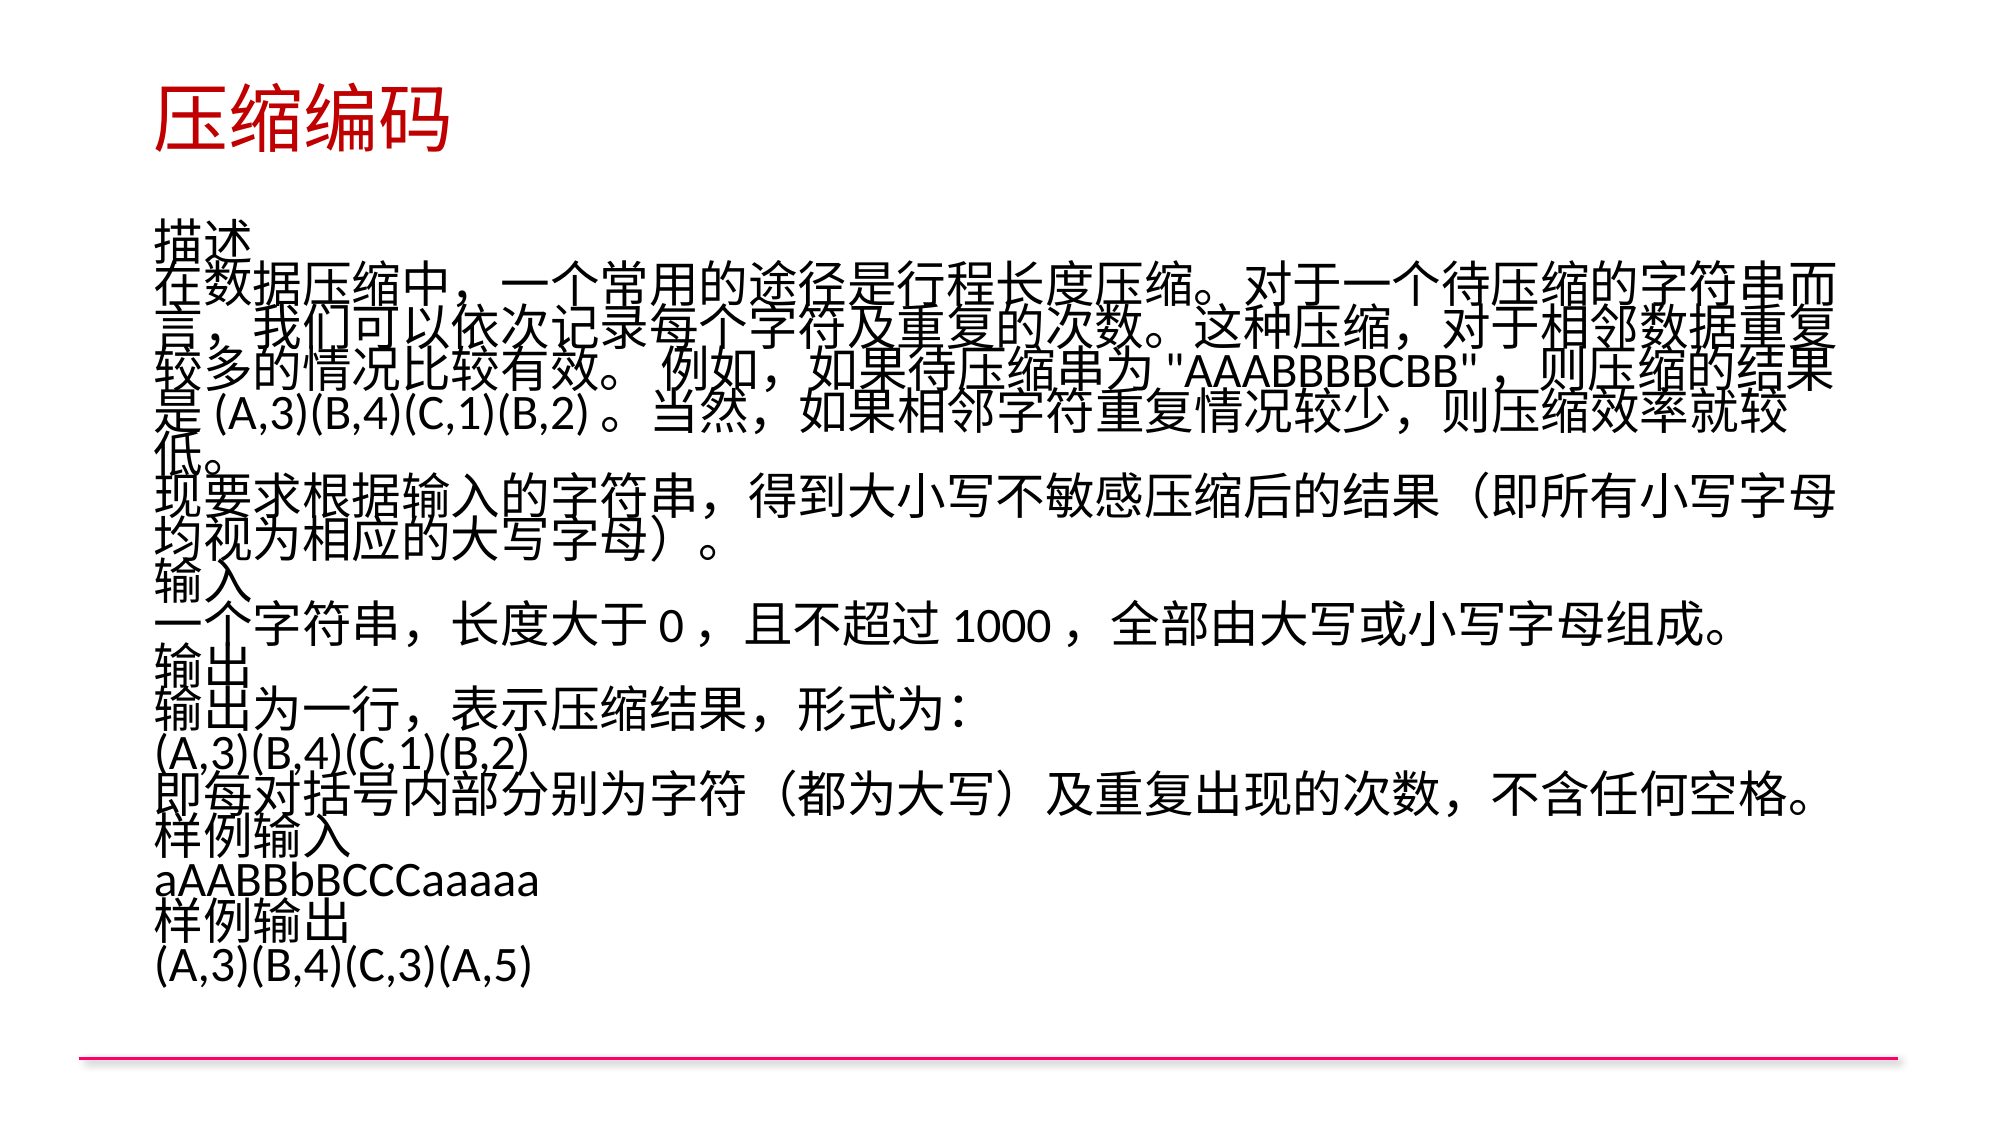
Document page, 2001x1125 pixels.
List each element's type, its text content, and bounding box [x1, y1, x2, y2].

title 压缩编码 [138, 60, 1864, 185]
list 描述 在数据压缩中，一个常用的途径是行程长度压缩。对于一个待压缩的字符串而言，我们可以依次记录每个字符及重复的次数。这种压缩，对于相邻数据重复较多的情况比较有效。 例如，如果待压缩串为"AAABBBBCBB"，则压缩的结果是(A,3)(B,4)(C,1)(B,2)。当然，如果相邻字符重复情况较少，则压缩效率就较低。 现要求根据输入的字符串，得到大小写不敏感压缩后的结果（即所有小写字母均视为相应的大写字母）。 输入 一个字符串，长度大于0，且不超过1000，全部由大写或小写字母组成。 输出 输出为一行，表示压缩结果，形式为： (A,3)(B,4)(C,1)(B,2) 即每对括号内部分别为字符（都为大写）及重复出现的次数，不含任何空格。 样例输入 aAABBbBCCCaaaaa 样例输出 (A,3)(B,4)(C,3)(A,5) [138, 219, 1864, 1014]
